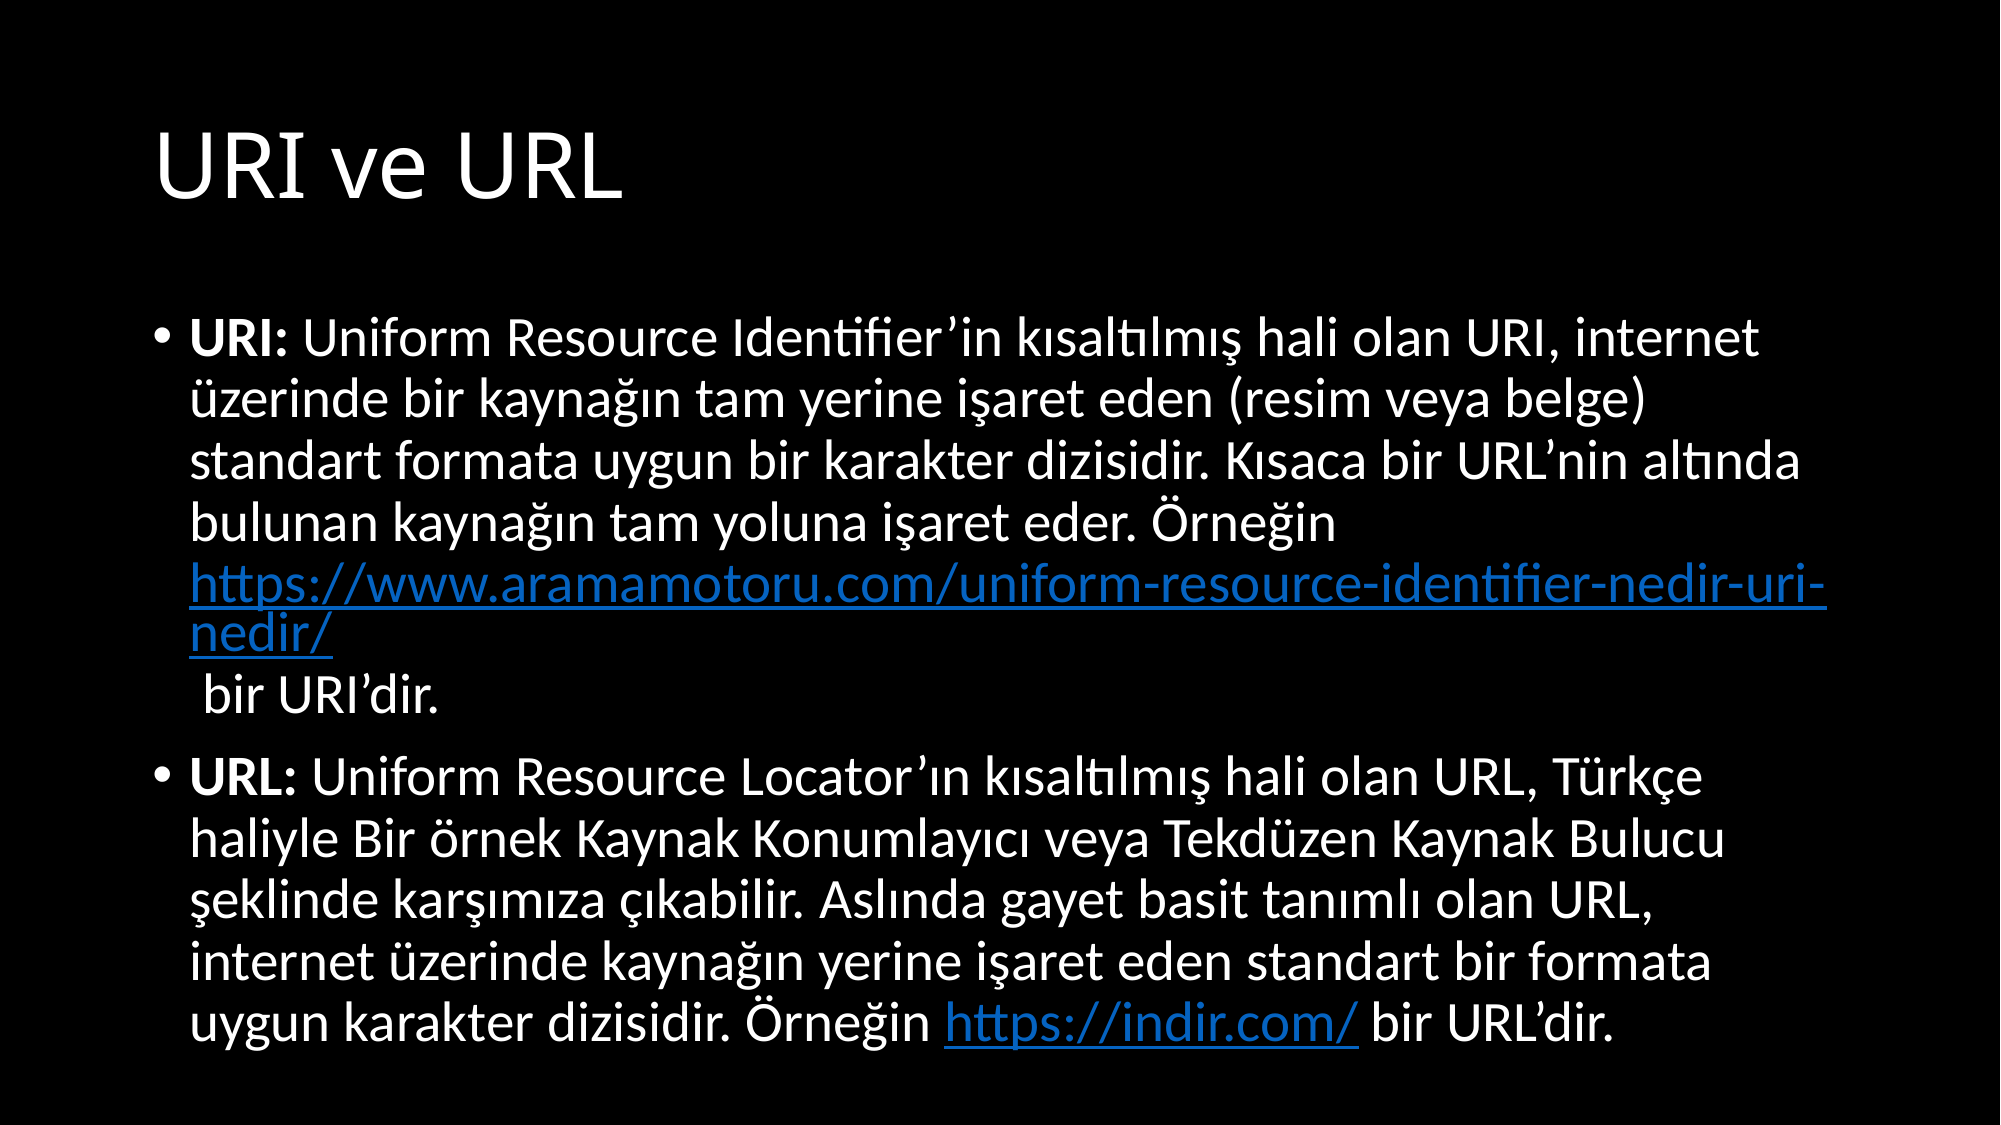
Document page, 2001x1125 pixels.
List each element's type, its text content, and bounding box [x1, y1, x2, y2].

title URI ve URL [137, 59, 1863, 278]
list URI: Uniform Resource Identifier’in kısaltılmış hali olan URI, internet üzerinde bir kaynağın tam yerine işaret eden (resim veya belge) standart formata uygun bir karakter dizisidir. Kısaca bir URL’nin altında bulunan kaynağın tam yoluna işaret eder. Örneğin https://www.aramamotoru.com/uniform-resource-identifier-nedir-uri-nedir/ bir URI’dir. URL: Uniform Resource Locator’ın kısaltılmış hali olan URL, Türkçe haliyle Bir örnek Kaynak Konumlayıcı veya Tekdüzen Kaynak Bulucu şeklinde karşımıza çıkabilir. Aslında gayet basit tanımlı olan URL, internet üzerinde kaynağın yerine işaret eden standart bir formata uygun karakter dizisidir. Örneğin https://indir.com/ bir URL’dir. [137, 299, 1863, 1014]
